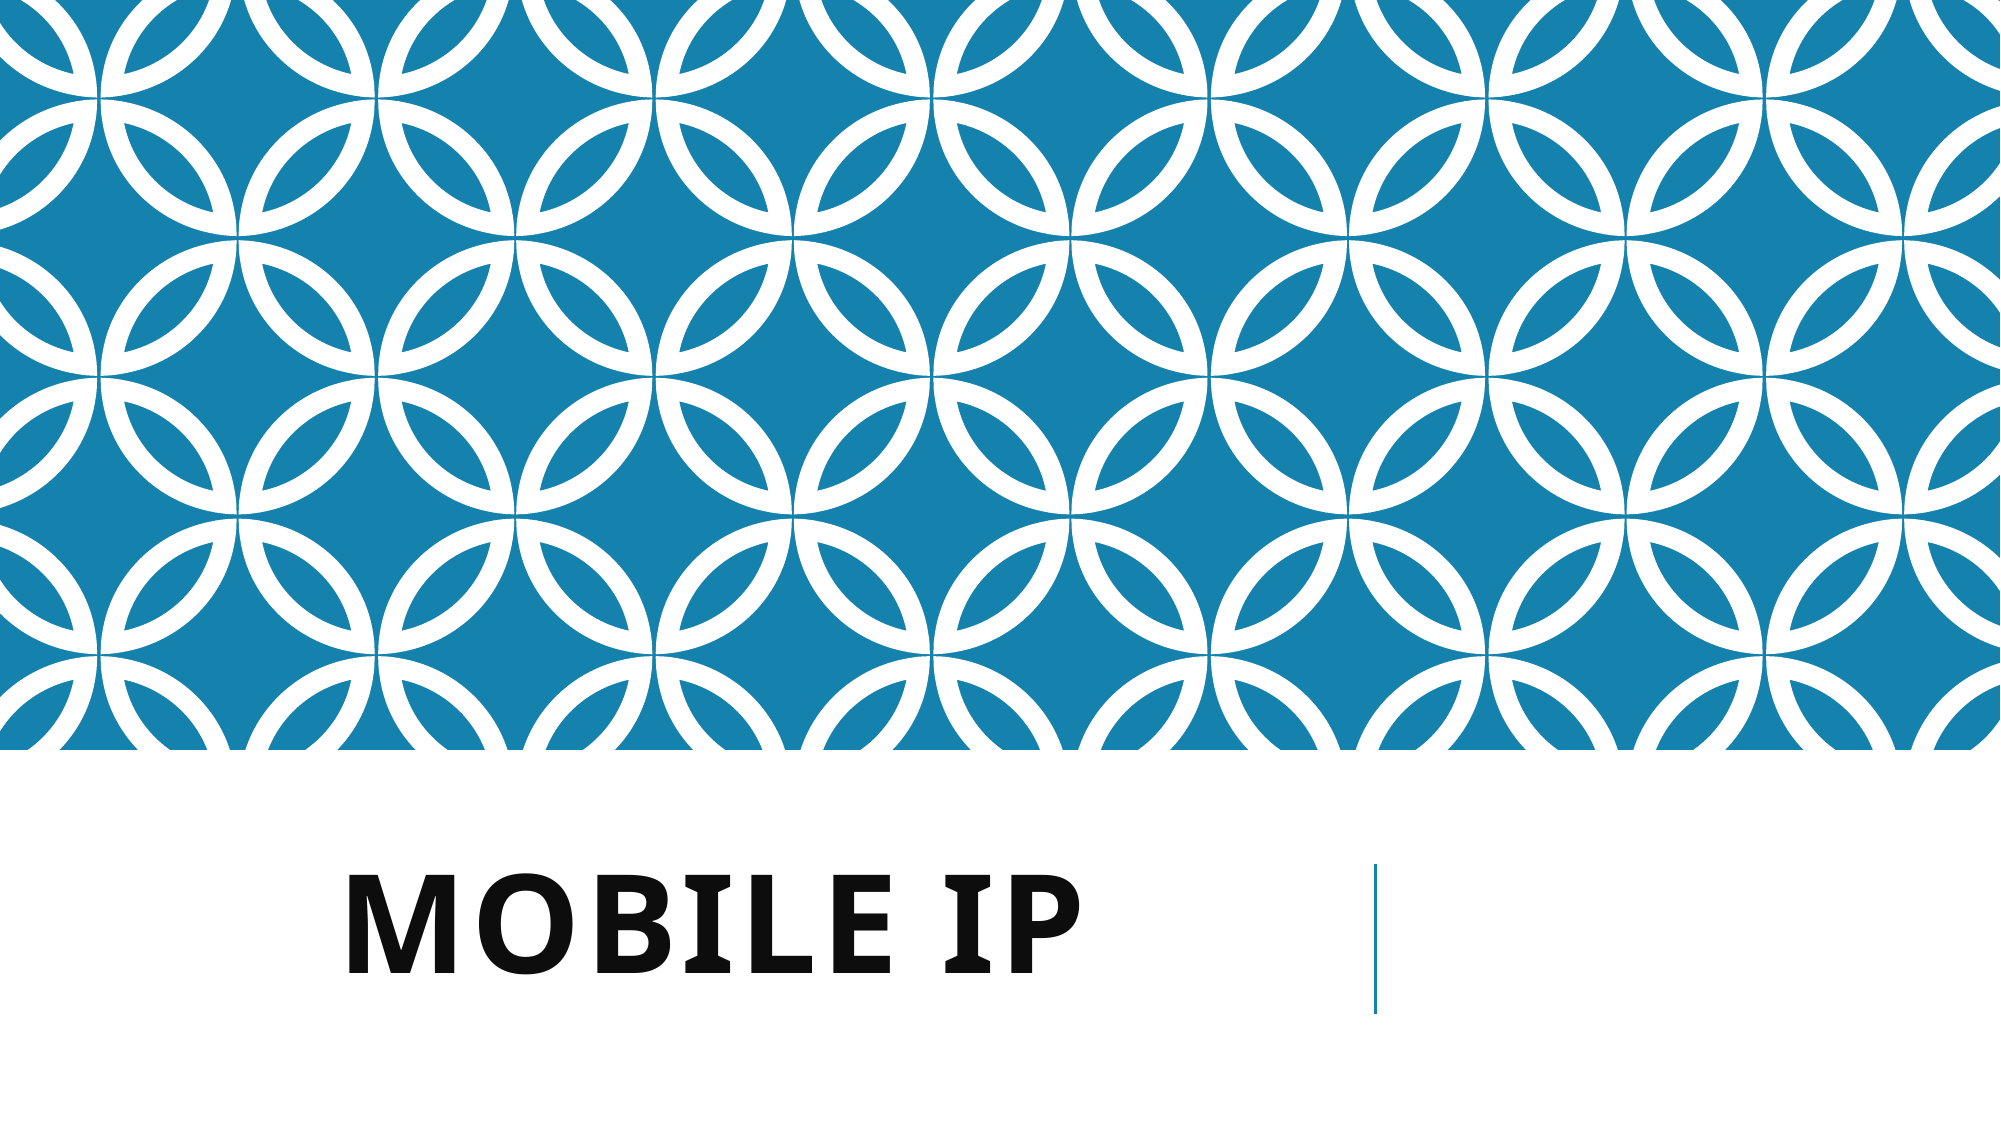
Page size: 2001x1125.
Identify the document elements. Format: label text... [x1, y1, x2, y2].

title MOBILE IP [75, 813, 1350, 1054]
